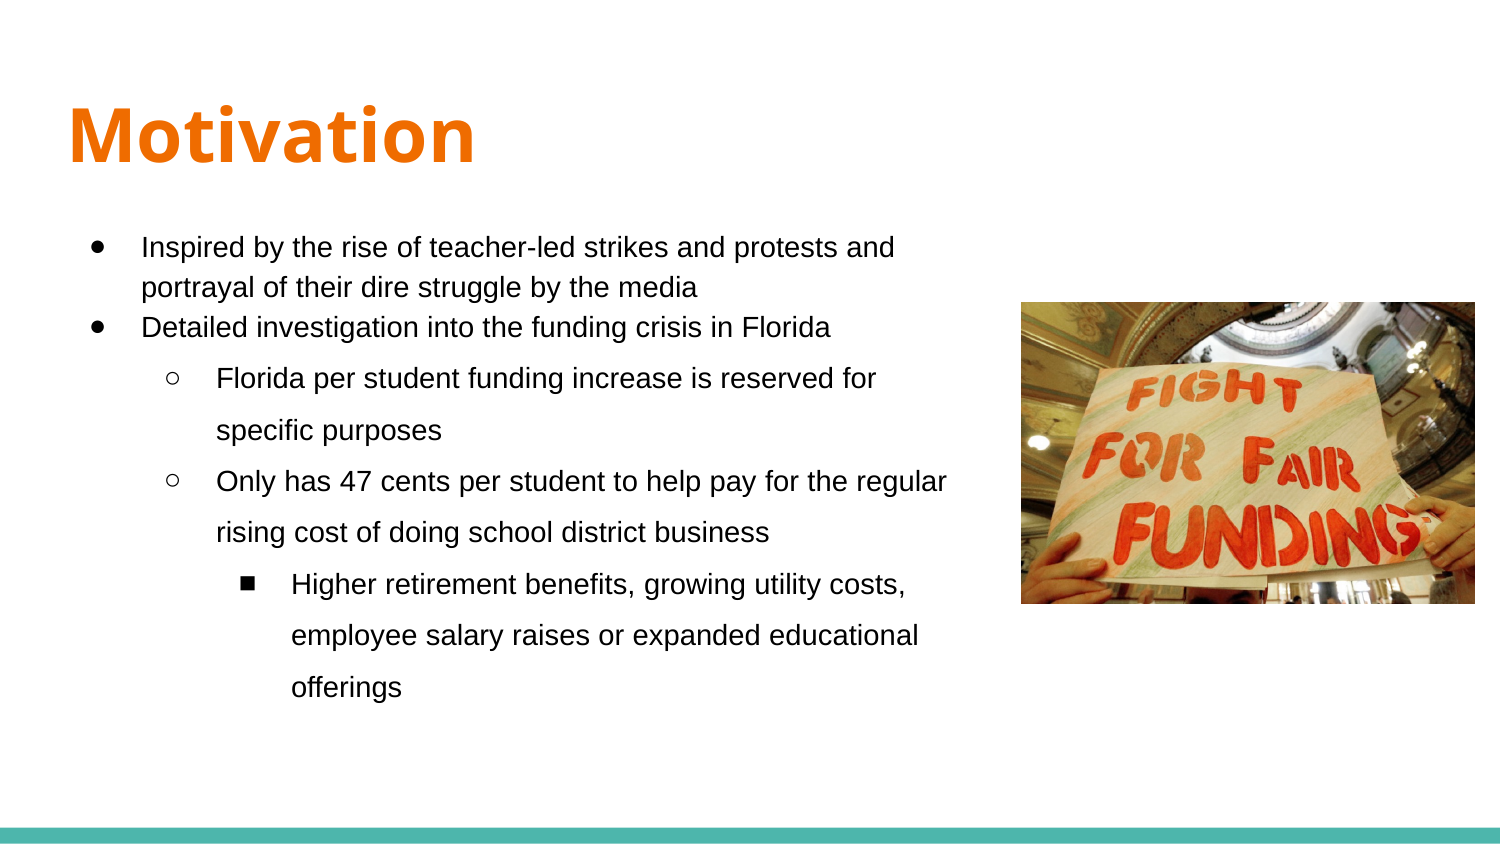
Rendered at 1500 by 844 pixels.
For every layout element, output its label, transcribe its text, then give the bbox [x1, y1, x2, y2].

list Inspired by the rise of teacher-led strikes and protests and portrayal of their dire struggle by the media Detailed investigation into the funding crisis in Florida Florida per student funding increase is reserved for specific purposes Only has 47 cents per student to help pay for the regular rising cost of doing school district business Higher retirement benefits, growing utility costs, employee salary raises or expanded educational offerings [51, 207, 999, 808]
picture [1021, 302, 1475, 605]
title Motivation [51, 72, 1449, 189]
